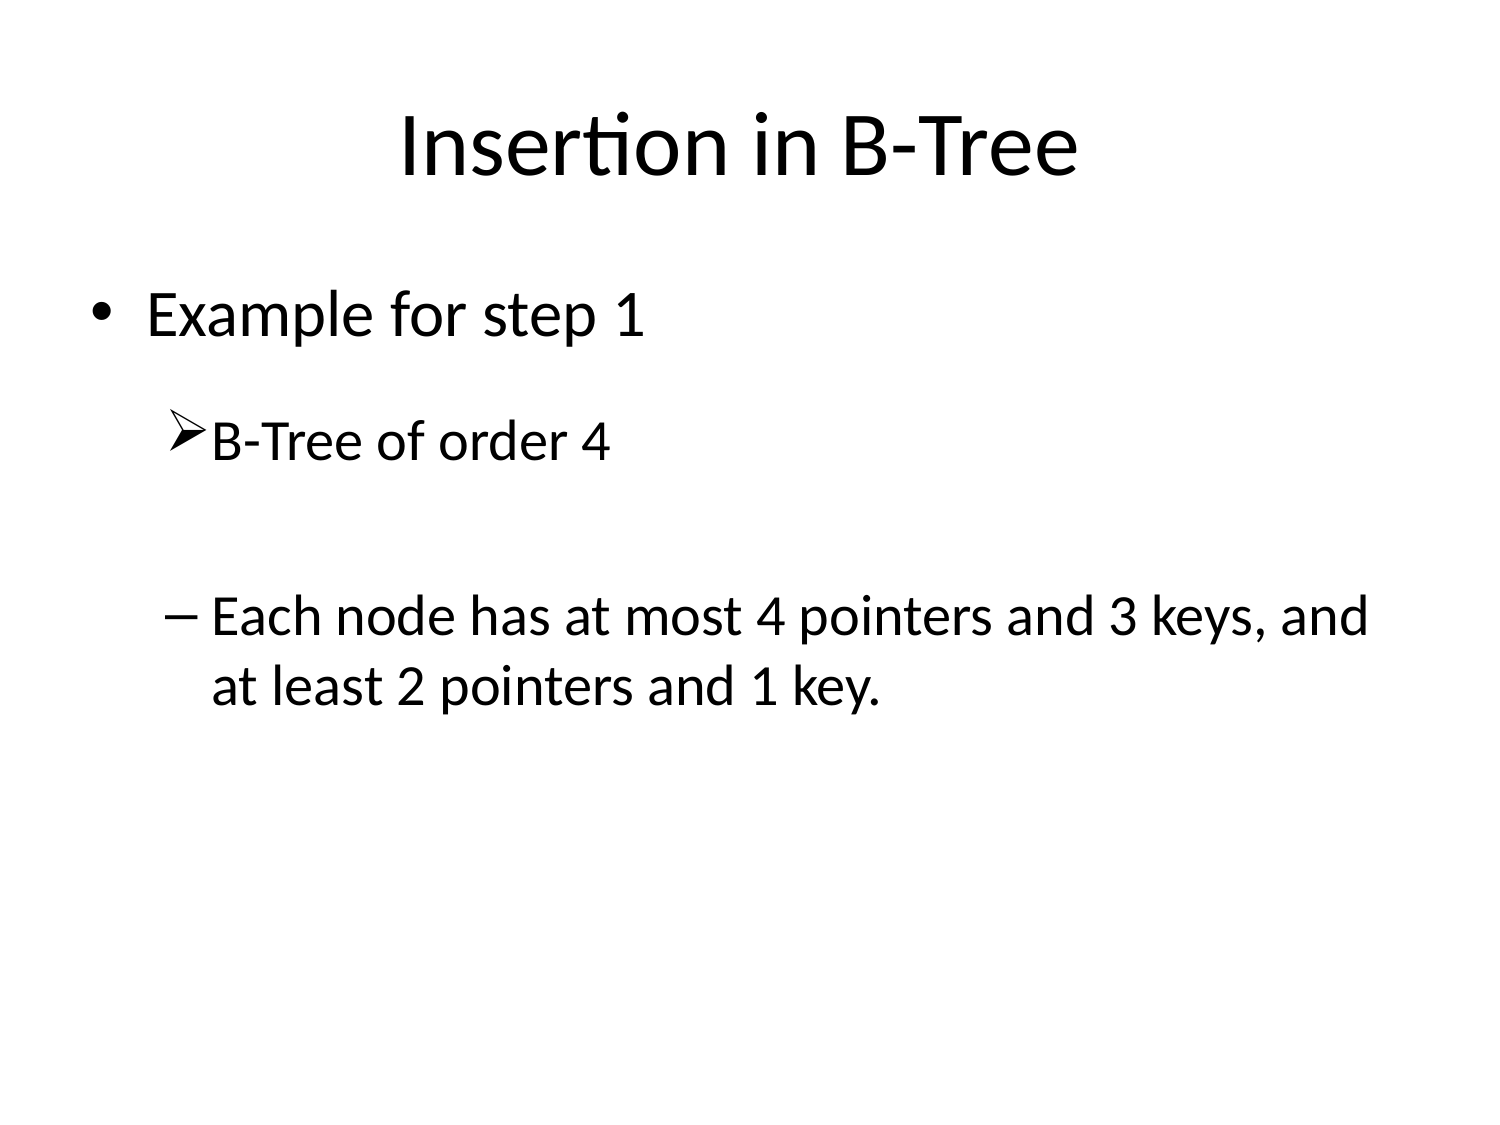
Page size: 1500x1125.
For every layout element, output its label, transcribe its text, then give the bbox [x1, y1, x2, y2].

list Example for step 1 B-Tree of order 4 Each node has at most 4 pointers and 3 keys, and at least 2 pointers and 1 key. [75, 262, 1425, 1005]
title Insertion in B-Tree [75, 45, 1425, 233]
